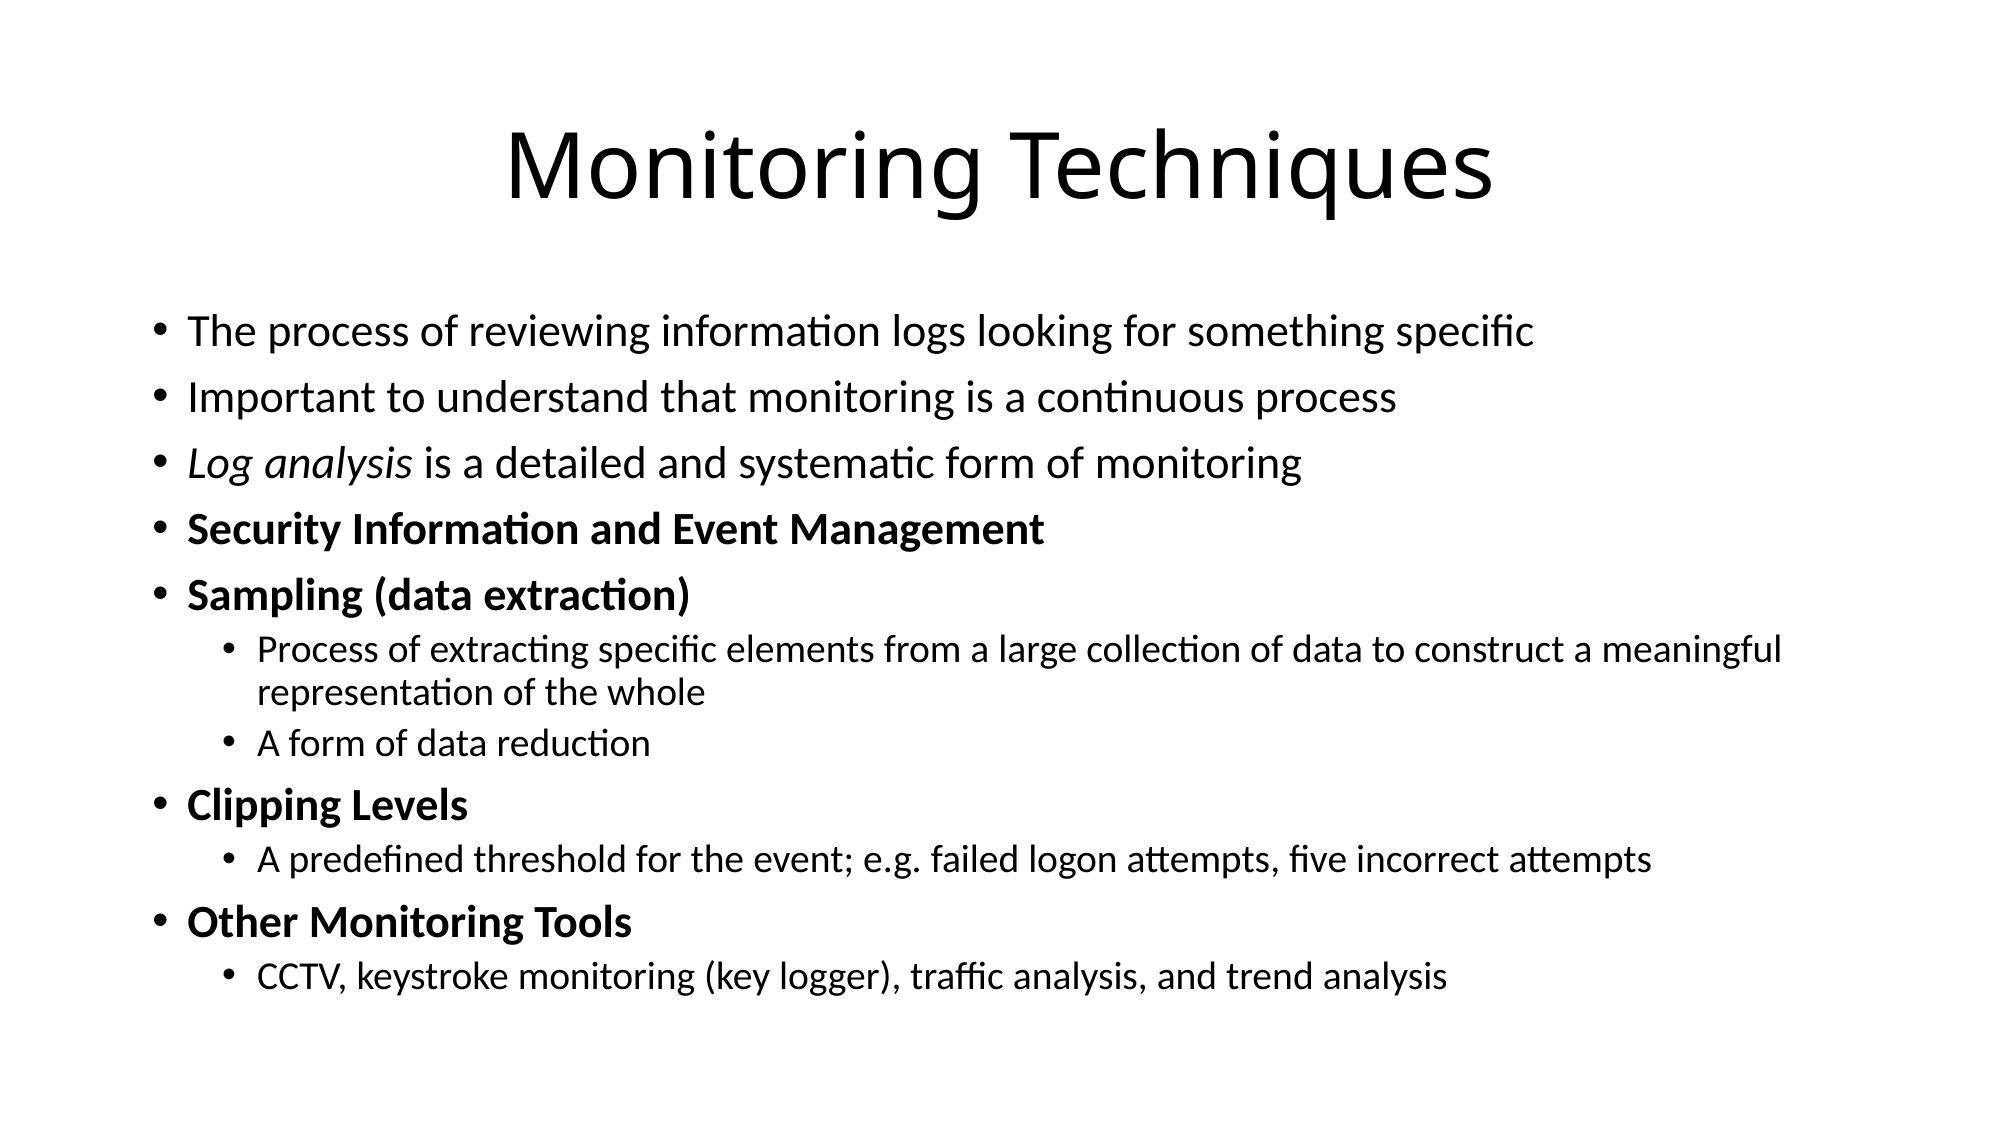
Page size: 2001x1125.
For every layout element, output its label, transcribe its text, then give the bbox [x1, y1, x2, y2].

list The process of reviewing information logs looking for something specific Important to understand that monitoring is a continuous process Log analysis is a detailed and systematic form of monitoring Security Information and Event Management Sampling (data extraction) Process of extracting specific elements from a large collection of data to construct a meaningful representation of the whole A form of data reduction Clipping Levels A predefined threshold for the event; e.g. failed logon attempts, five incorrect attempts Other Monitoring Tools CCTV, keystroke monitoring (key logger), traffic analysis, and trend analysis [137, 299, 1863, 1014]
title Monitoring Techniques [137, 59, 1863, 278]
